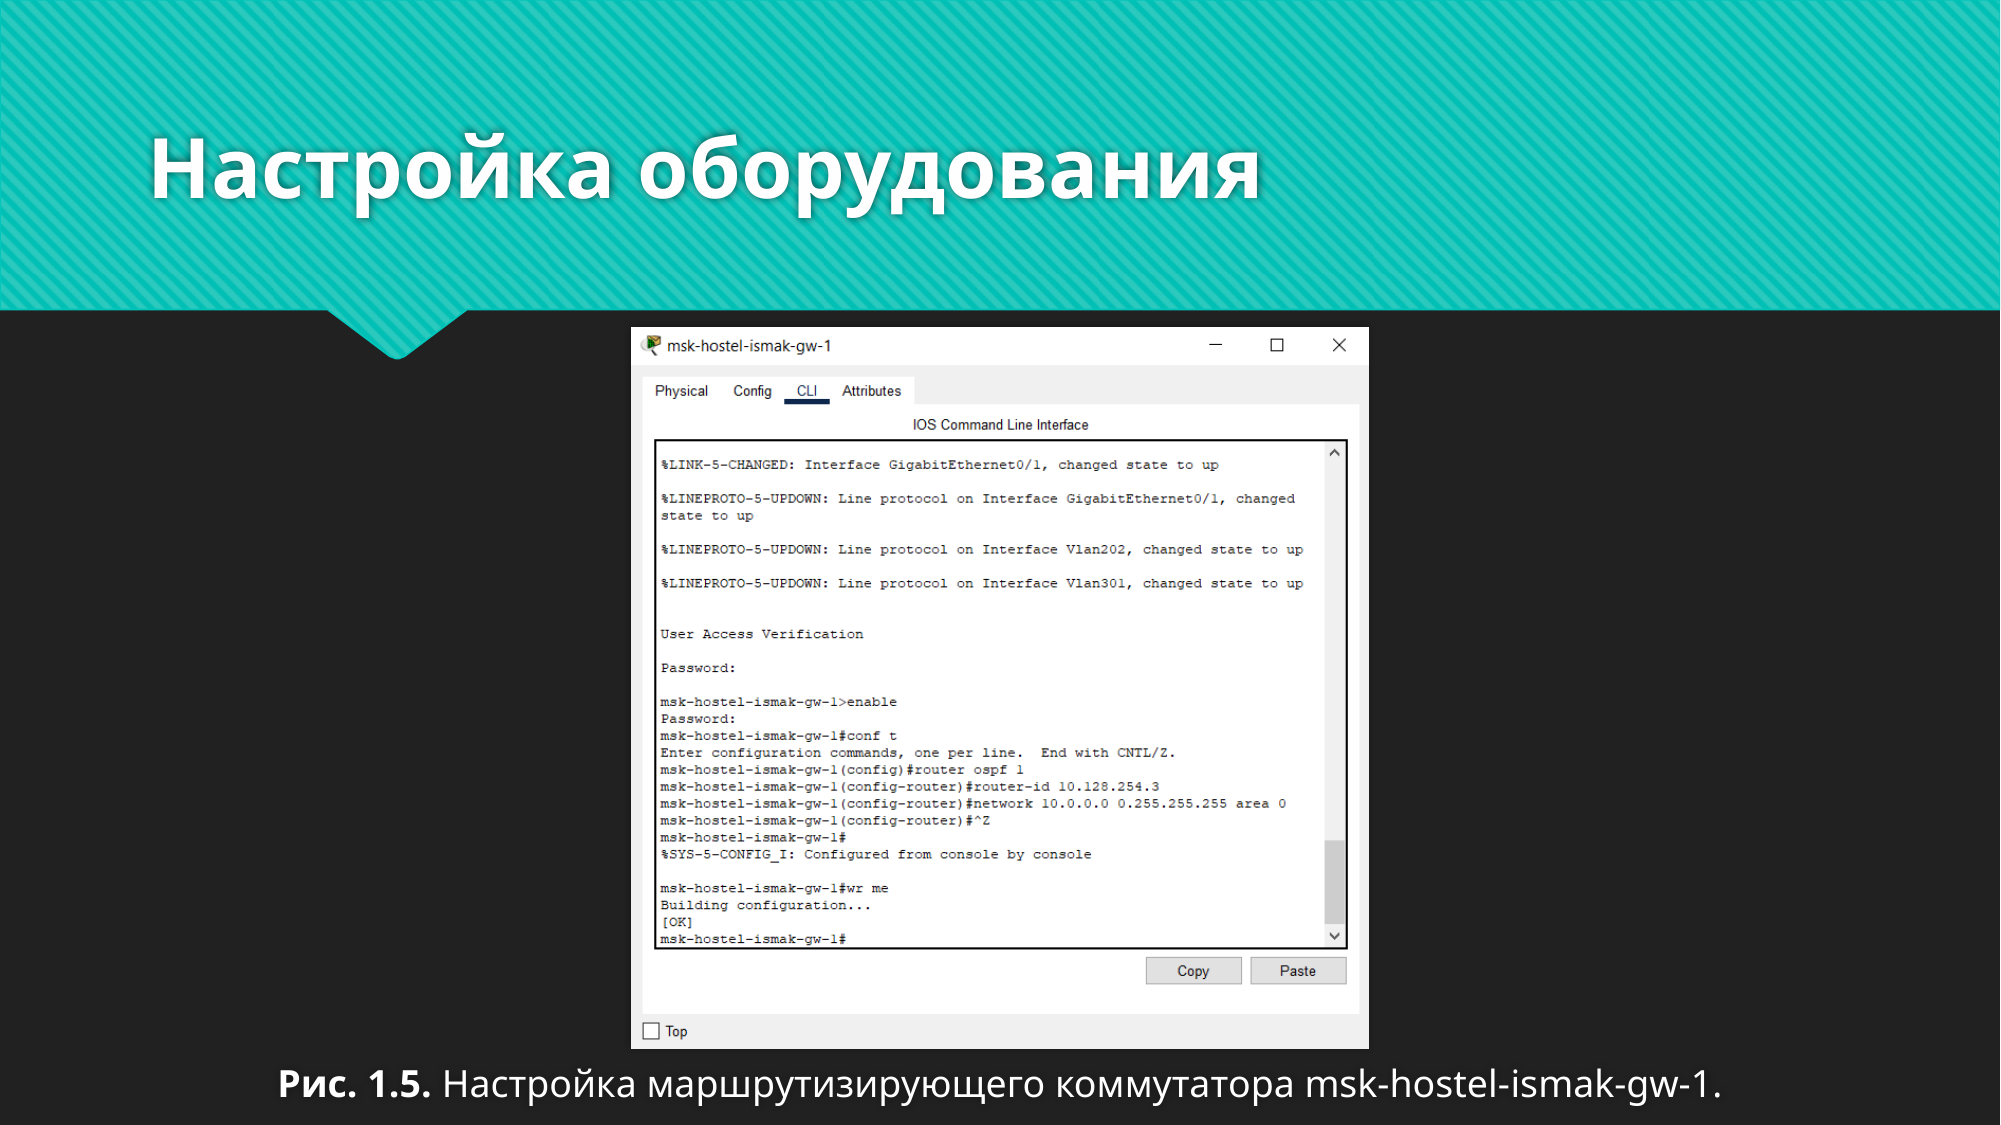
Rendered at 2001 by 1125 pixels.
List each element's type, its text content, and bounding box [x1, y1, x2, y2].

title Настройка оборудования [132, 103, 1868, 223]
text_box Рис. 1.5. Настройка маршрутизирующего коммутатора msk-hostel-ismak-gw-1. [18, 1041, 1982, 1124]
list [631, 327, 1369, 1049]
